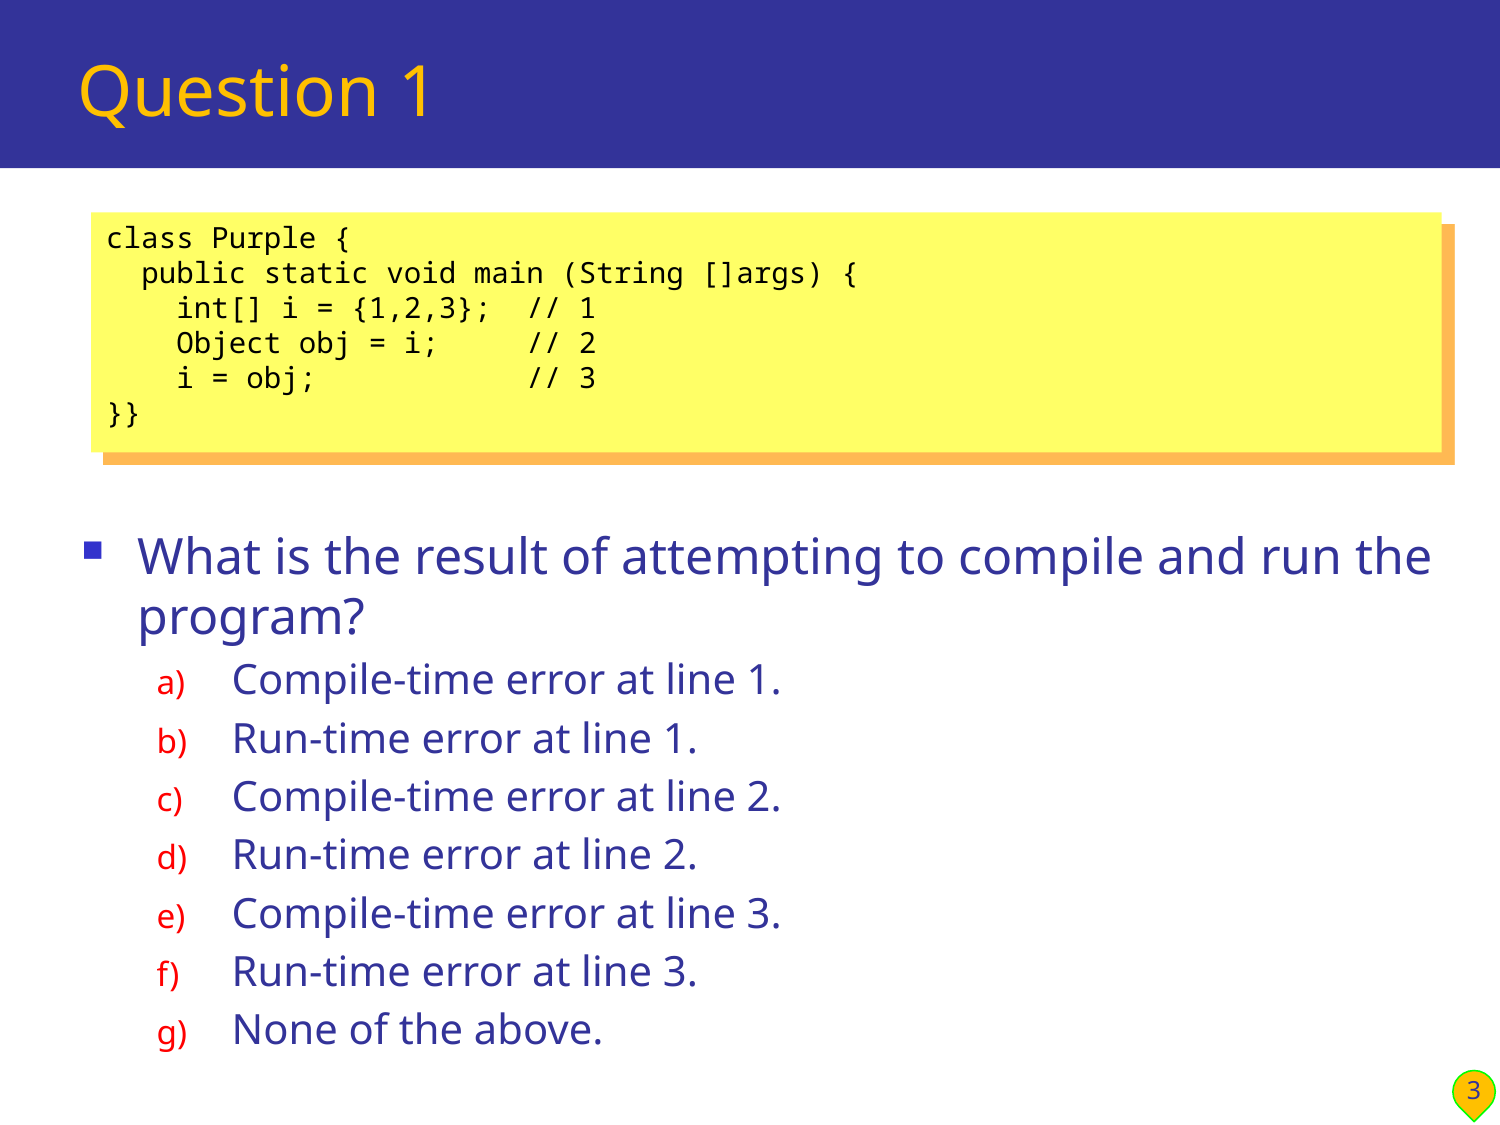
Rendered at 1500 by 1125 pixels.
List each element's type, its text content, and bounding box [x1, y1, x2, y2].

title Question 1 [61, 24, 1465, 139]
text_box class Purple { public static void main (String []args) { int[] i = {1,2,3}; // 1 Object obj = i; // 2 i = obj; // 3 }} [91, 212, 1442, 453]
footer 3 [1431, 1040, 1500, 1117]
list What is the result of attempting to compile and run the program? Compile-time error at line 1. Run-time error at line 1. Compile-time error at line 2. Run-time error at line 2. Compile-time error at line 3. Run-time error at line 3. None of the above. [66, 516, 1460, 1105]
